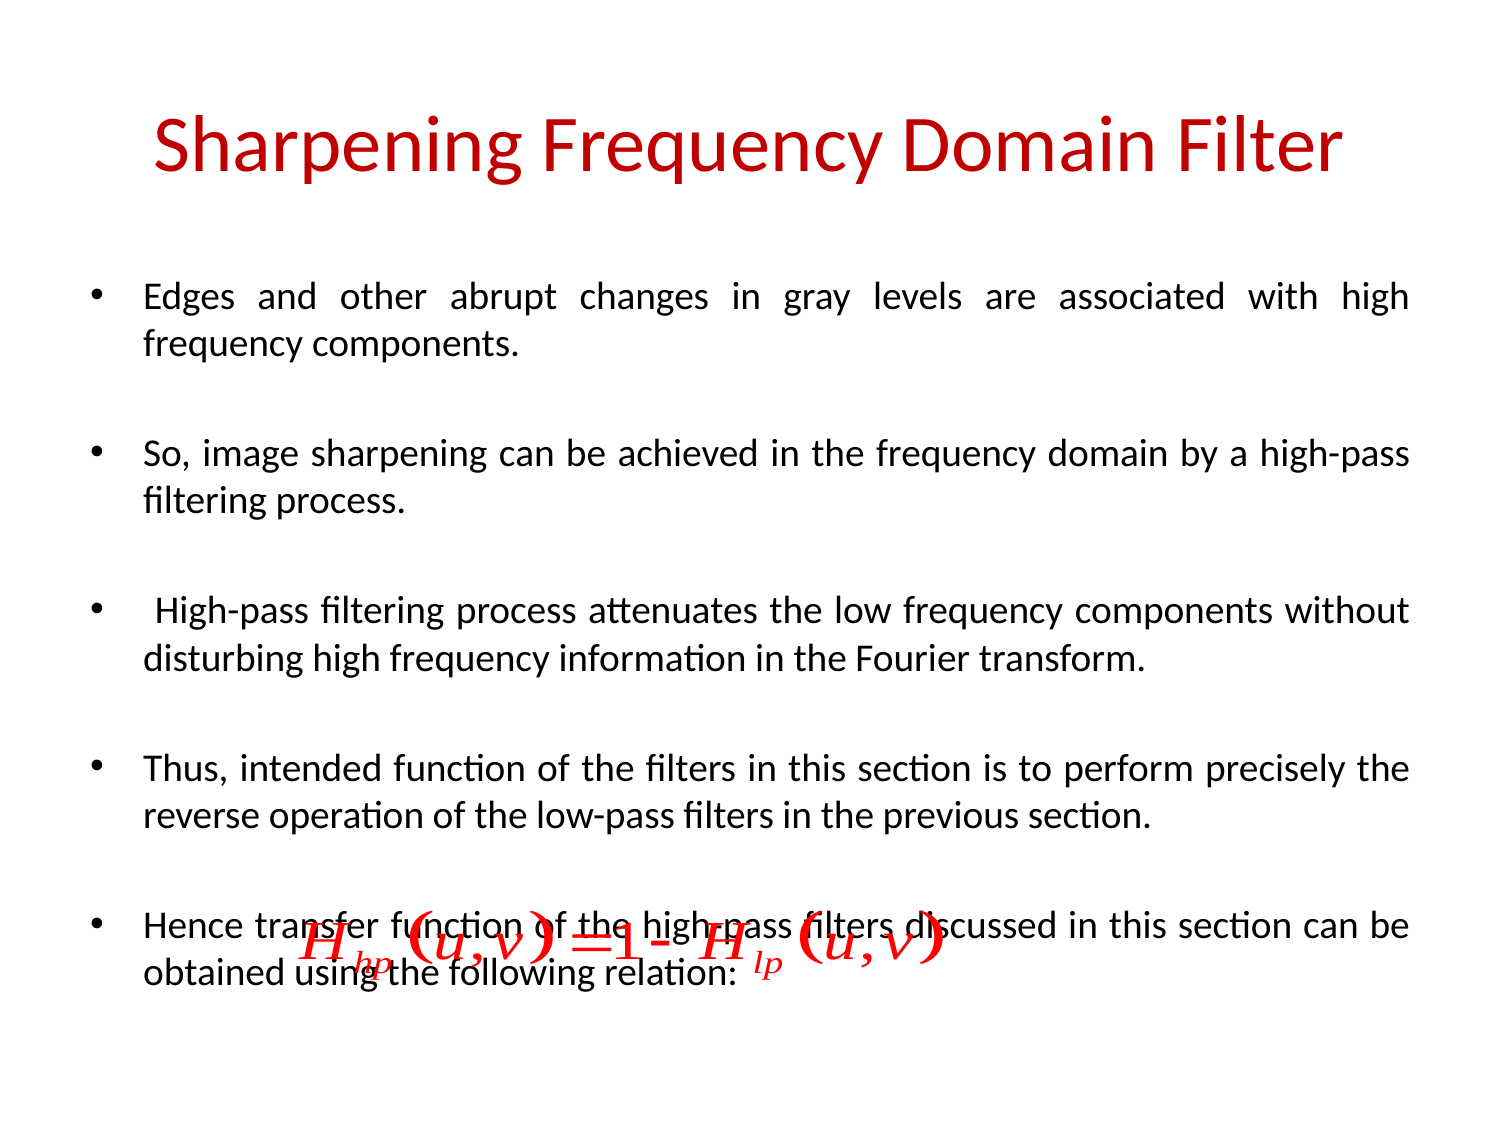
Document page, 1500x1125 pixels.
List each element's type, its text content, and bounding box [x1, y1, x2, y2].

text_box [287, 899, 951, 992]
list Edges and other abrupt changes in gray levels are associated with high frequency components. So, image sharpening can be achieved in the frequency domain by a high-pass filtering process. High-pass filtering process attenuates the low frequency components without disturbing high frequency information in the Fourier transform. Thus, intended function of the filters in this section is to perform precisely the reverse operation of the low-pass filters in the previous section. Hence transfer function of the high-pass filters discussed in this section can be obtained using the following relation: [75, 262, 1425, 1005]
title Sharpening Frequency Domain Filter [75, 45, 1425, 233]
